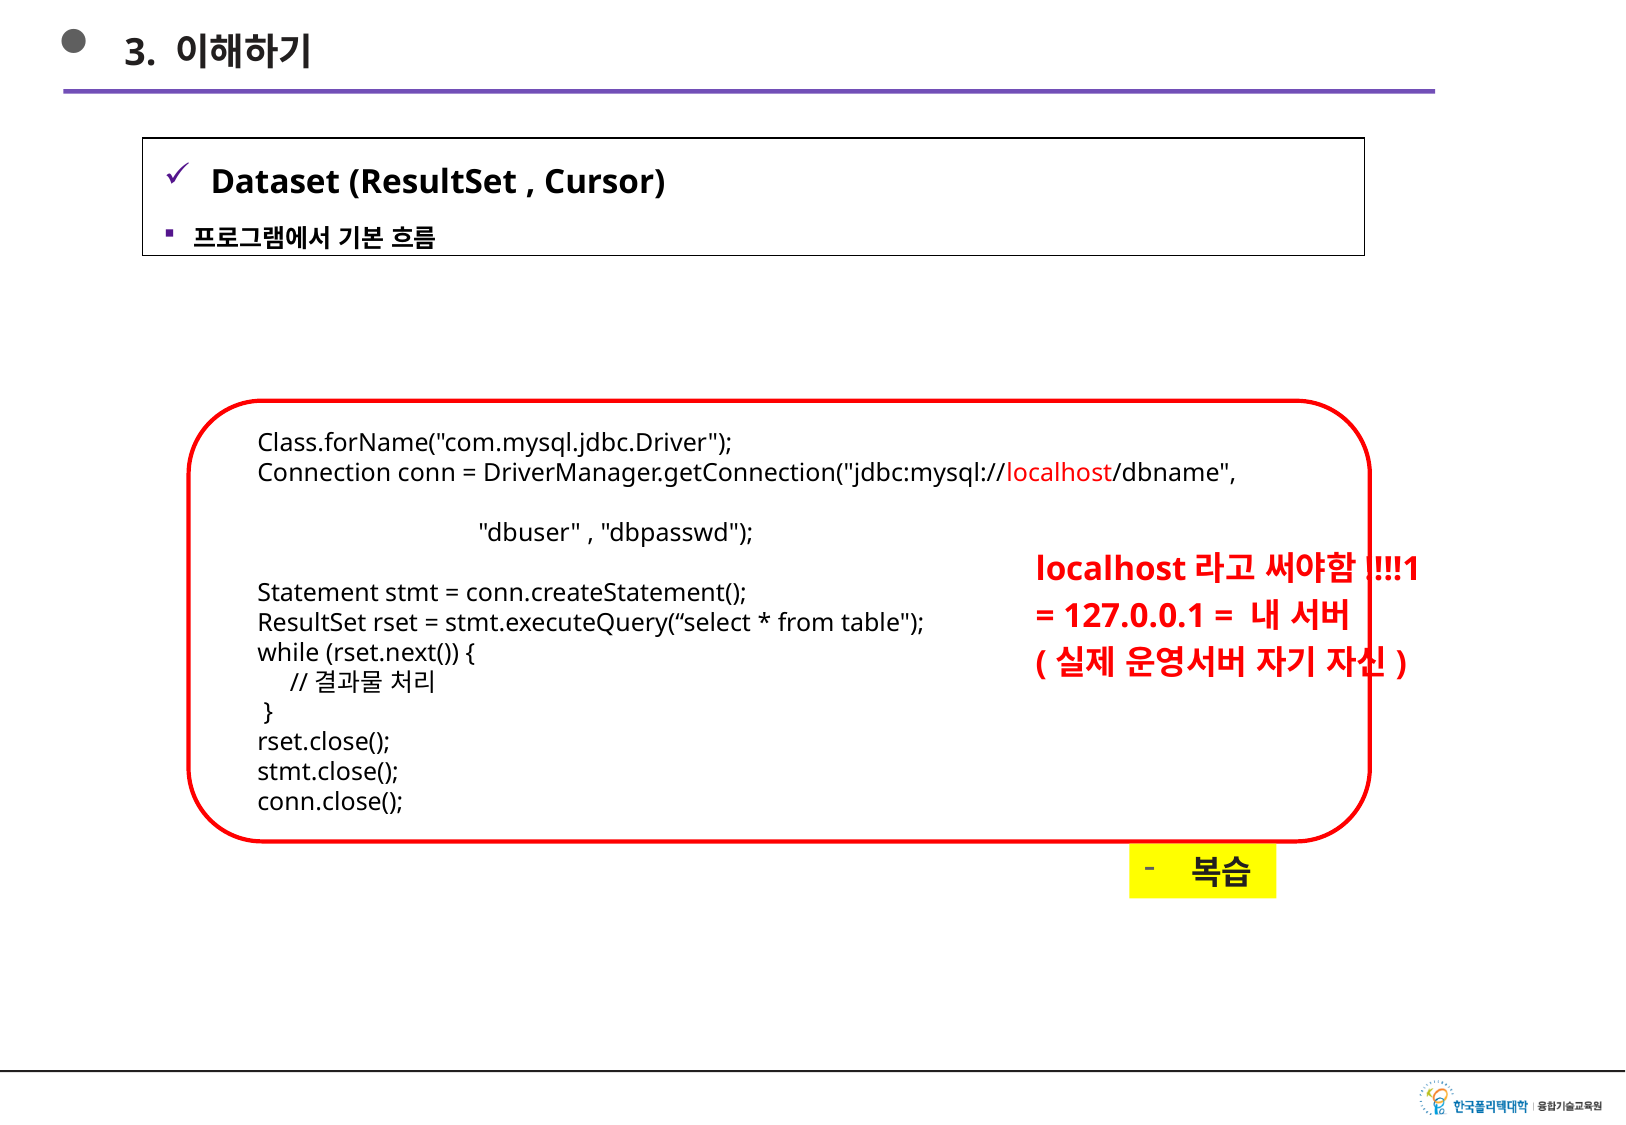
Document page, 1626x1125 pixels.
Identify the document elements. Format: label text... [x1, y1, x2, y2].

picture [1415, 1076, 1604, 1118]
text_box 복습 [1129, 843, 1277, 899]
text_box Dataset (ResultSet , Cursor) 프로그램에서 기본 흐름 [142, 138, 1365, 256]
text_box localhost라고 써야함!!!!1 = 127.0.0.1 = 내 서버 (실제 운영서버 자기 자신) [1020, 540, 1497, 689]
text_box 3. 이해하기 [109, 20, 943, 93]
text_box Class.forName("com.mysql.jdbc.Driver"); Connection conn = DriverManager.getConnection("jdbc:mysql://localhost/dbname", "dbuser" , "dbpasswd"); Statement stmt = conn.createStatement(); ResultSet rset = stmt.executeQuery(“select * from table"); while (rset.next()) { //결과물 처리 } rset.close(); stmt.close(); conn.close(); [188, 400, 1370, 842]
